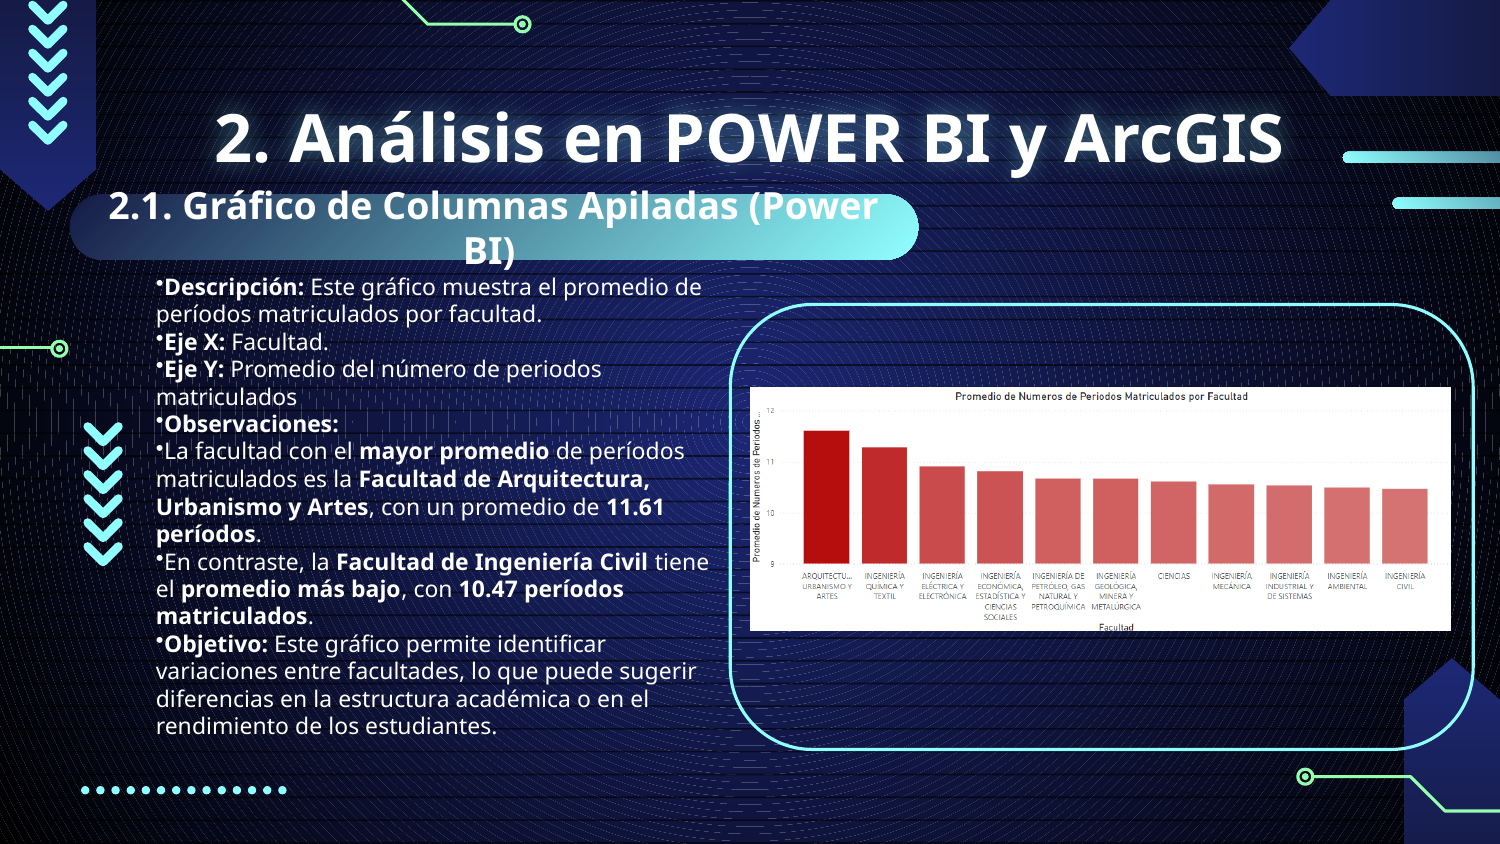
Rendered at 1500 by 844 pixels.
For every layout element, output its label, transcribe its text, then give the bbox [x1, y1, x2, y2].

text_box 2.1. Gráfico de Columnas Apiladas (Power BI) [69, 194, 919, 260]
text_box [731, 304, 1474, 750]
picture [749, 386, 1451, 631]
text_box Descripción: Este gráfico muestra el promedio de períodos matriculados por facultad. Eje X: Facultad. Eje Y: Promedio del número de periodos matriculados Observaciones: La facultad con el mayor promedio de períodos matriculados es la Facultad de Arquitectura, Urbanismo y Artes, con un promedio de 11.61 períodos. En contraste, la Facultad de Ingeniería Civil tiene el promedio más bajo, con 10.47 períodos matriculados. Objetivo: Este gráfico permite identificar variaciones entre facultades, lo que puede sugerir diferencias en la estructura académica o en el rendimiento de los estudiantes. [140, 264, 731, 747]
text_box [30, 474, 176, 515]
title 2. Análisis en POWER BI y ArcGIS [116, 88, 1383, 183]
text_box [1342, 151, 1500, 209]
